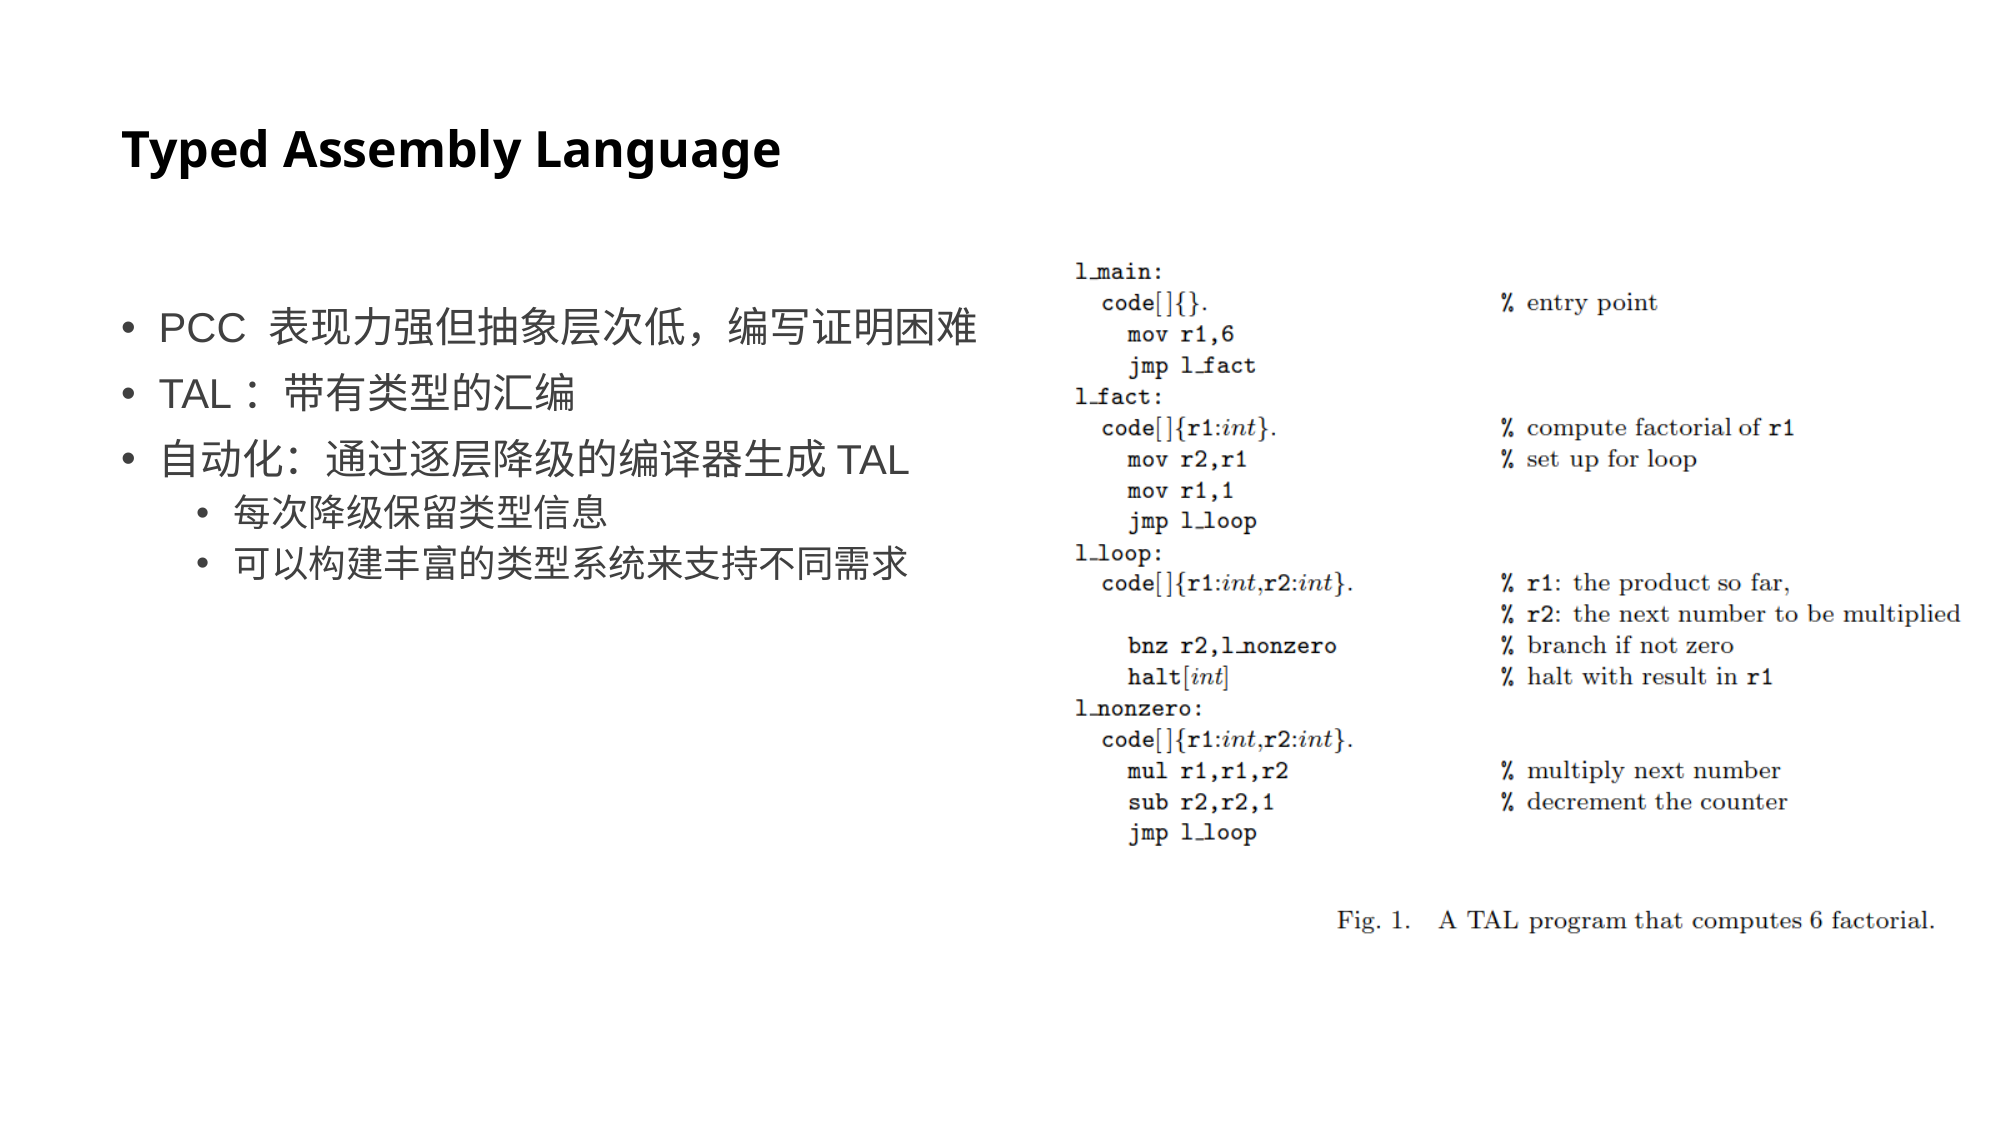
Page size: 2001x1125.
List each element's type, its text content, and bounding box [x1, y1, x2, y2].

list PCC 表现力强但抽象层次低，编写证明困难 TAL：带有类型的汇编 自动化：通过逐层降级的编译器生成TAL 每次降级保留类型信息 可以构建丰富的类型系统来支持不同需求 [106, 299, 1832, 1014]
picture [1054, 243, 2000, 941]
title Typed Assembly Language [106, 42, 1832, 260]
